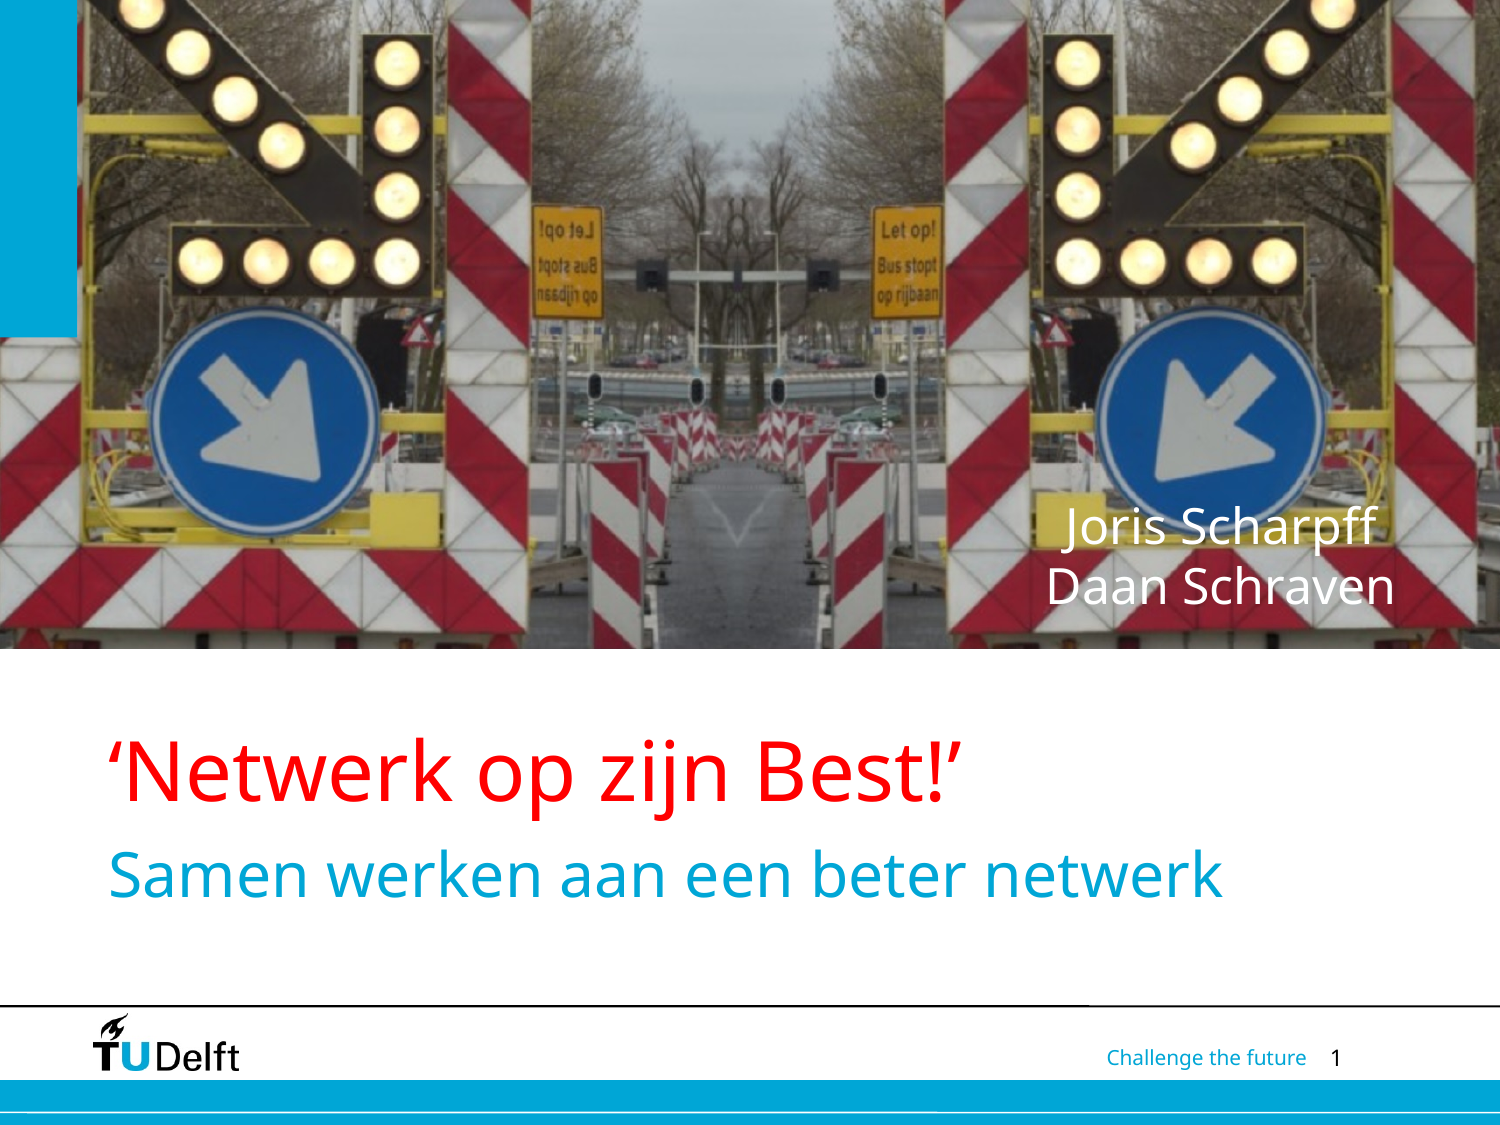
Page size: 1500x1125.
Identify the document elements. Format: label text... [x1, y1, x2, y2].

picture [93, 1013, 239, 1071]
subtitle Samen werken aan een beter netwerk [108, 858, 1335, 994]
picture [0, 0, 1500, 649]
title ‘Netwerk op zijn Best!’ [108, 718, 1490, 825]
